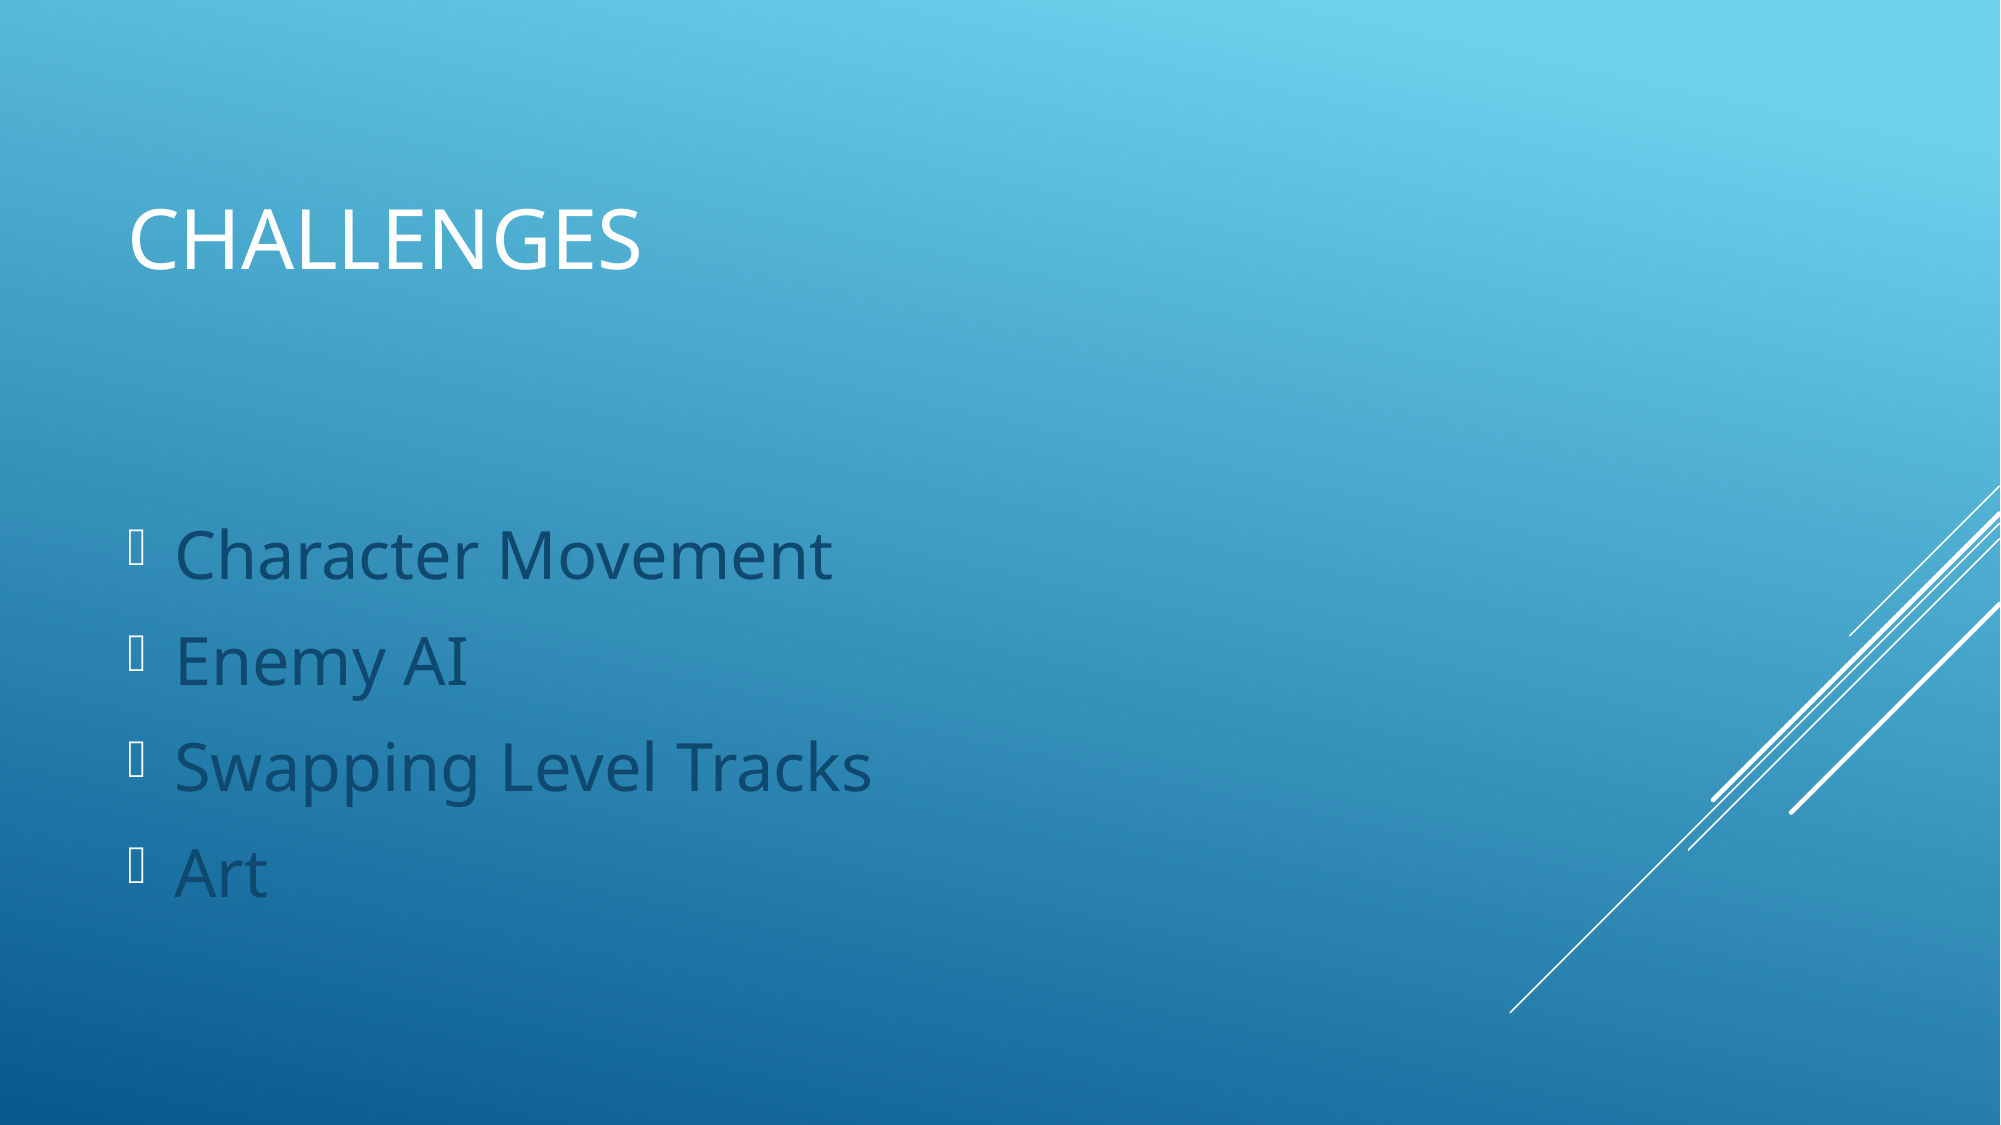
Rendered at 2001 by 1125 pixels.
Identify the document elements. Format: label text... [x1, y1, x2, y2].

list Character Movement Enemy AI Swapping Level Tracks Art [112, 415, 1513, 1009]
title Challenges [112, 112, 1513, 360]
